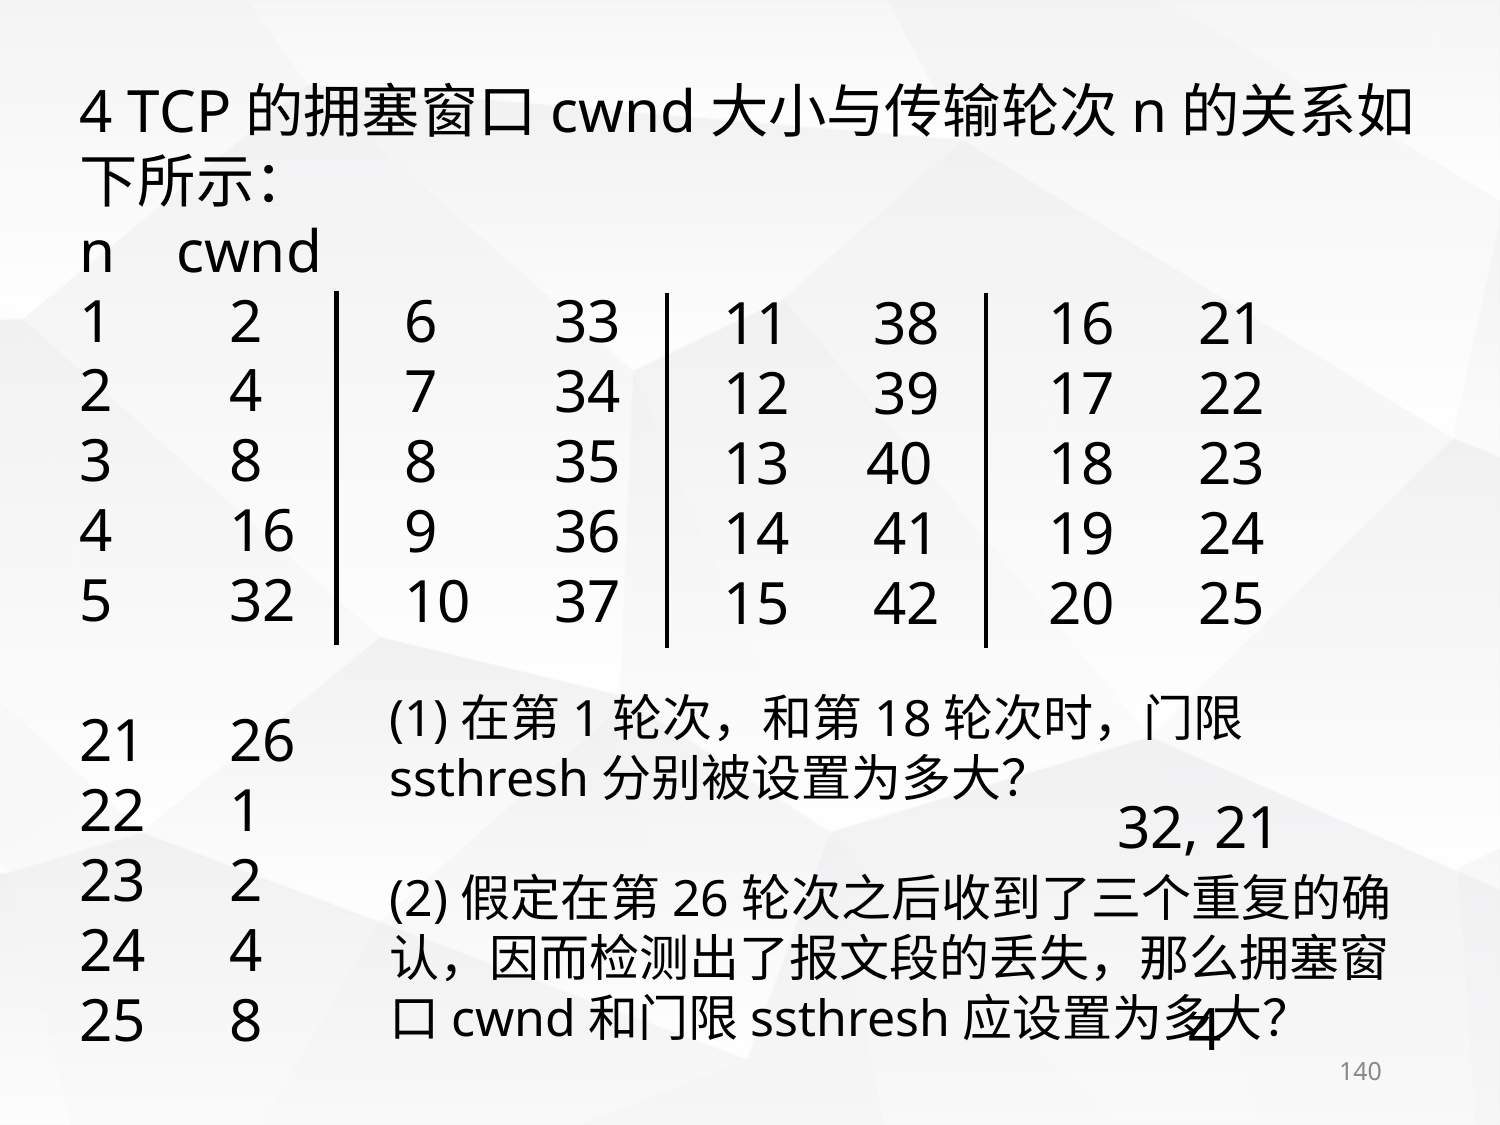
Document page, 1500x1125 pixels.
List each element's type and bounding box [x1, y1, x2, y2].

text_box [64, 66, 1447, 1070]
picture [0, 0, 1500, 1125]
slide_number [1059, 1061, 1397, 1103]
